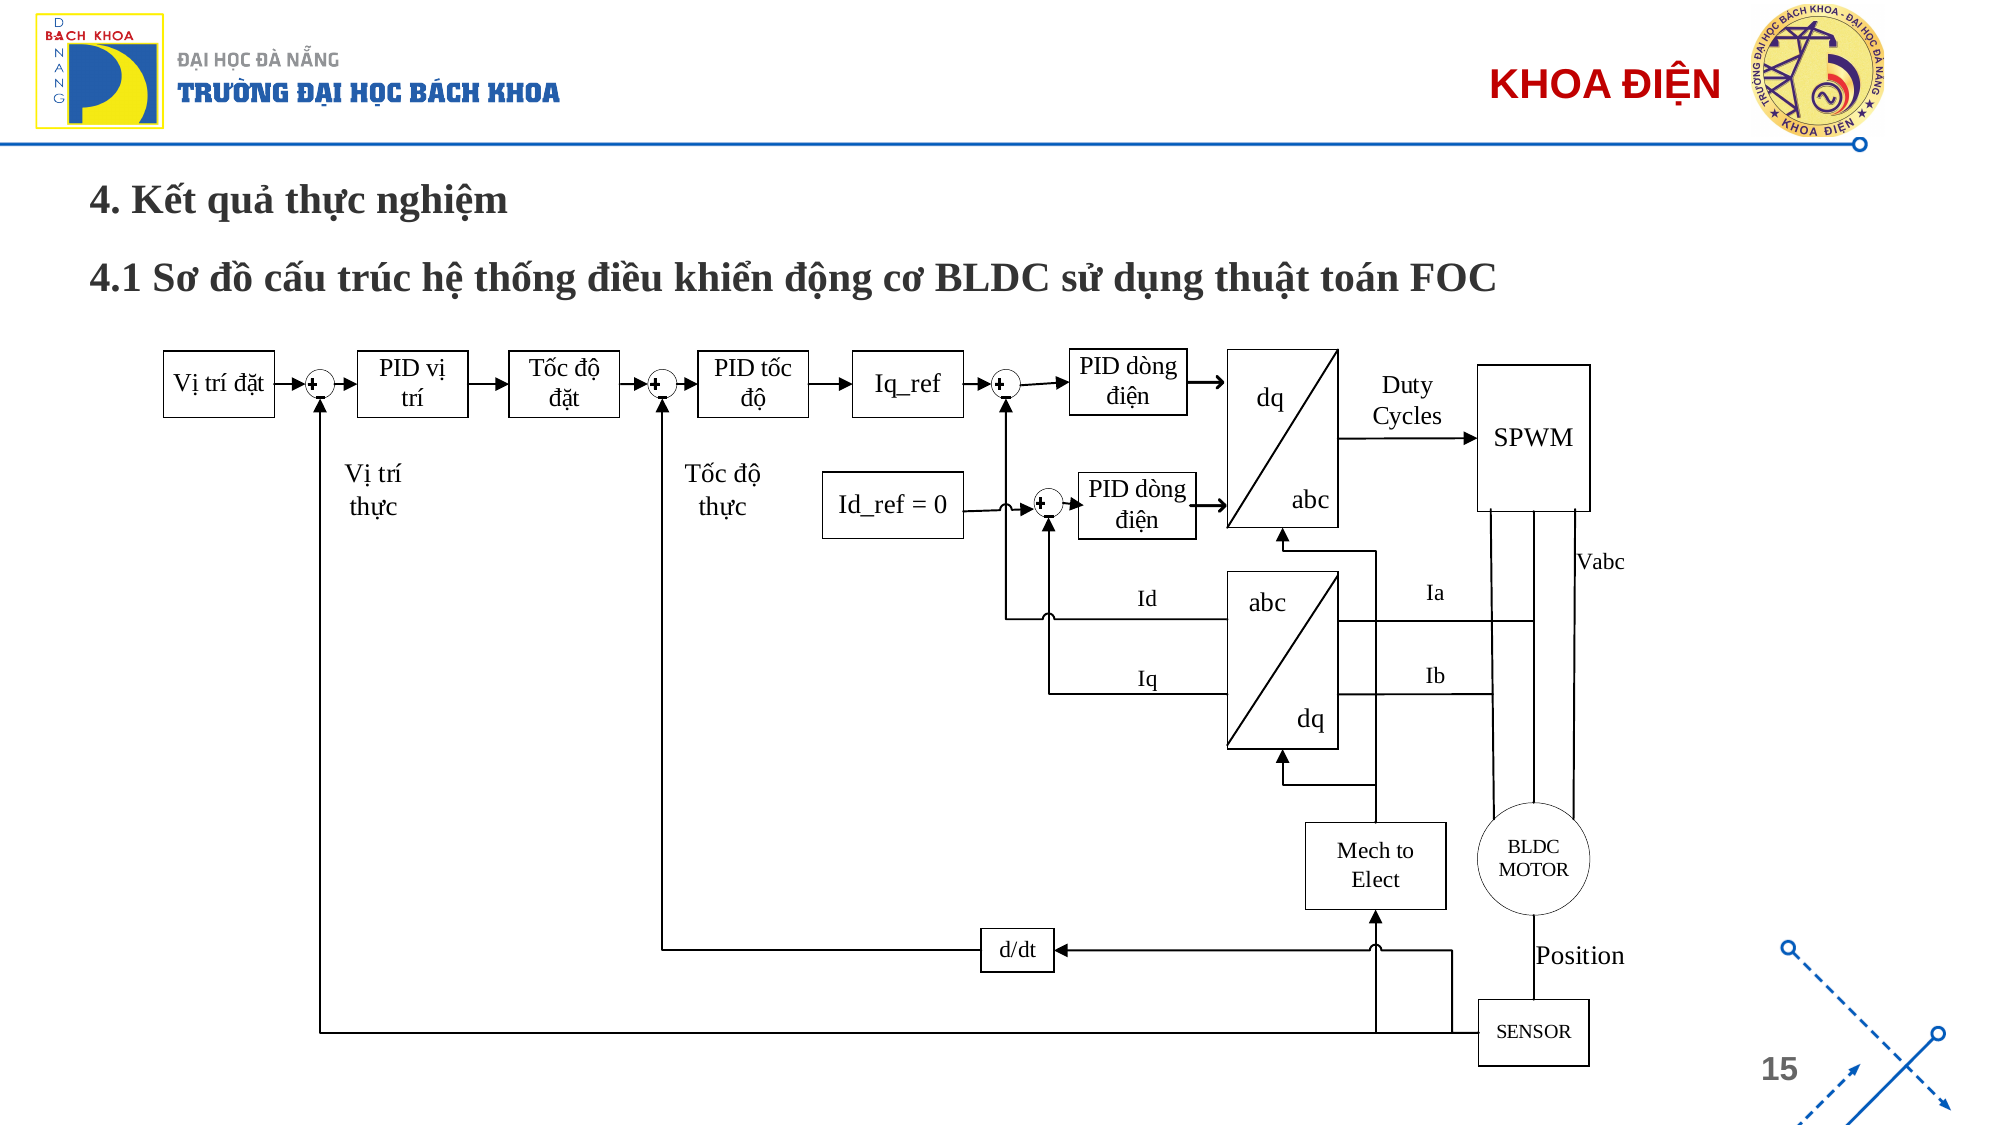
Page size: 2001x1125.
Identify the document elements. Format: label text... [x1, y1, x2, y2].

text_box 4. Kết quả thực nghiệm [74, 164, 1560, 230]
picture [0, 0, 2001, 1125]
text_box 4.1 Sơ đồ cấu trúc hệ thống điều khiển động cơ BLDC sử dụng thuật toán FOC [74, 242, 1560, 307]
